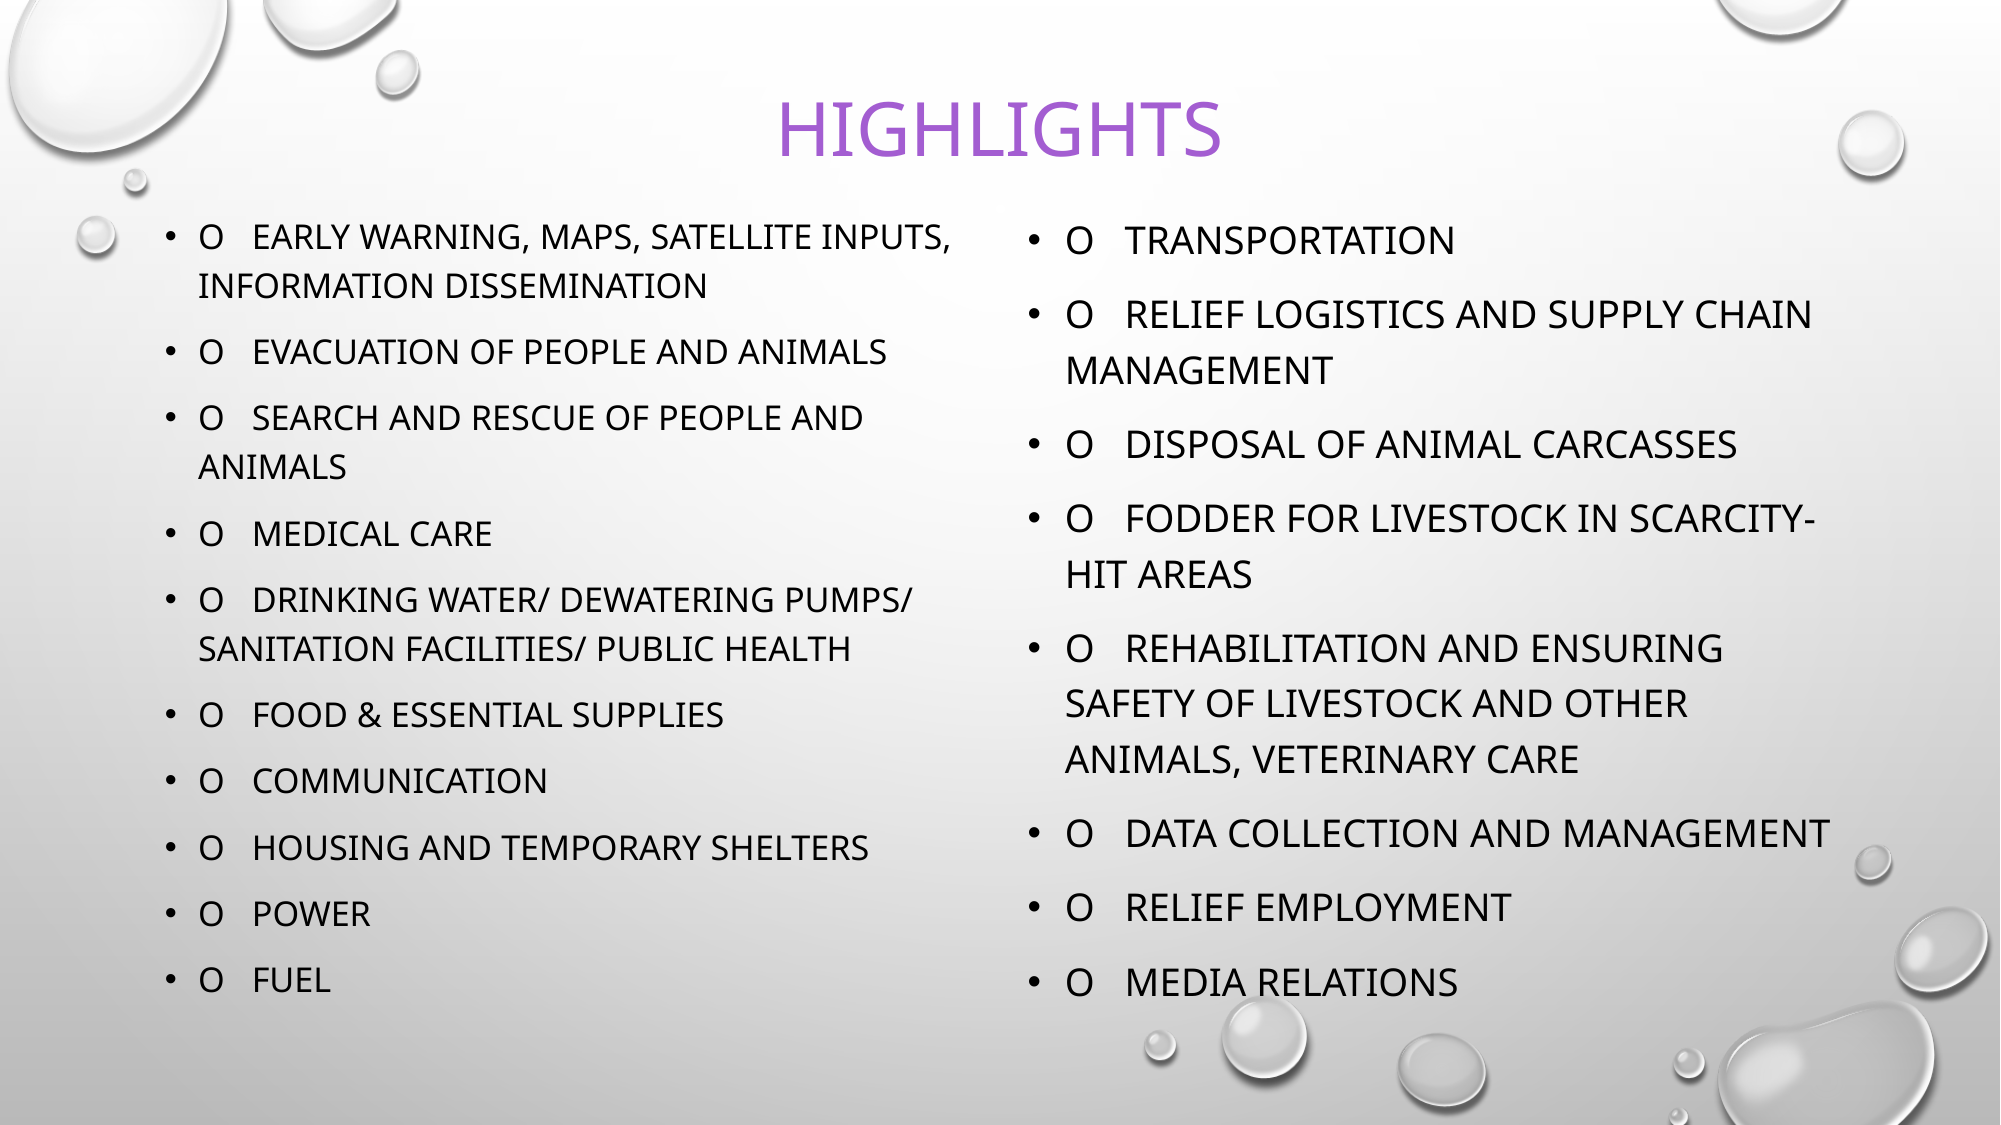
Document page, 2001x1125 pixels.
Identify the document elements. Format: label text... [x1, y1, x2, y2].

list o Transportation o Relief Logistics and Supply Chain Management o Disposal of Animal Carcasses o Fodder for livestock in scarcity-hit areas o Rehabilitation and Ensuring Safety of Livestock and other Animals, Veterinary Care o Data Collection and Management o Relief Employment o Media Relations [1012, 199, 1850, 1020]
list o Early Warning, Maps, Satellite inputs, Information Dissemination o Evacuation of People and Animals o Search and Rescue of People and Animals o Medical Care o Drinking Water/ Dewatering Pumps/ Sanitation Facilities/ Public Health o Food & Essential Supplies o Communication o Housing and Temporary Shelters o Power o Fuel [149, 199, 988, 1020]
picture [0, 0, 2000, 1125]
title HIGHLIGHTS [149, 36, 1850, 230]
